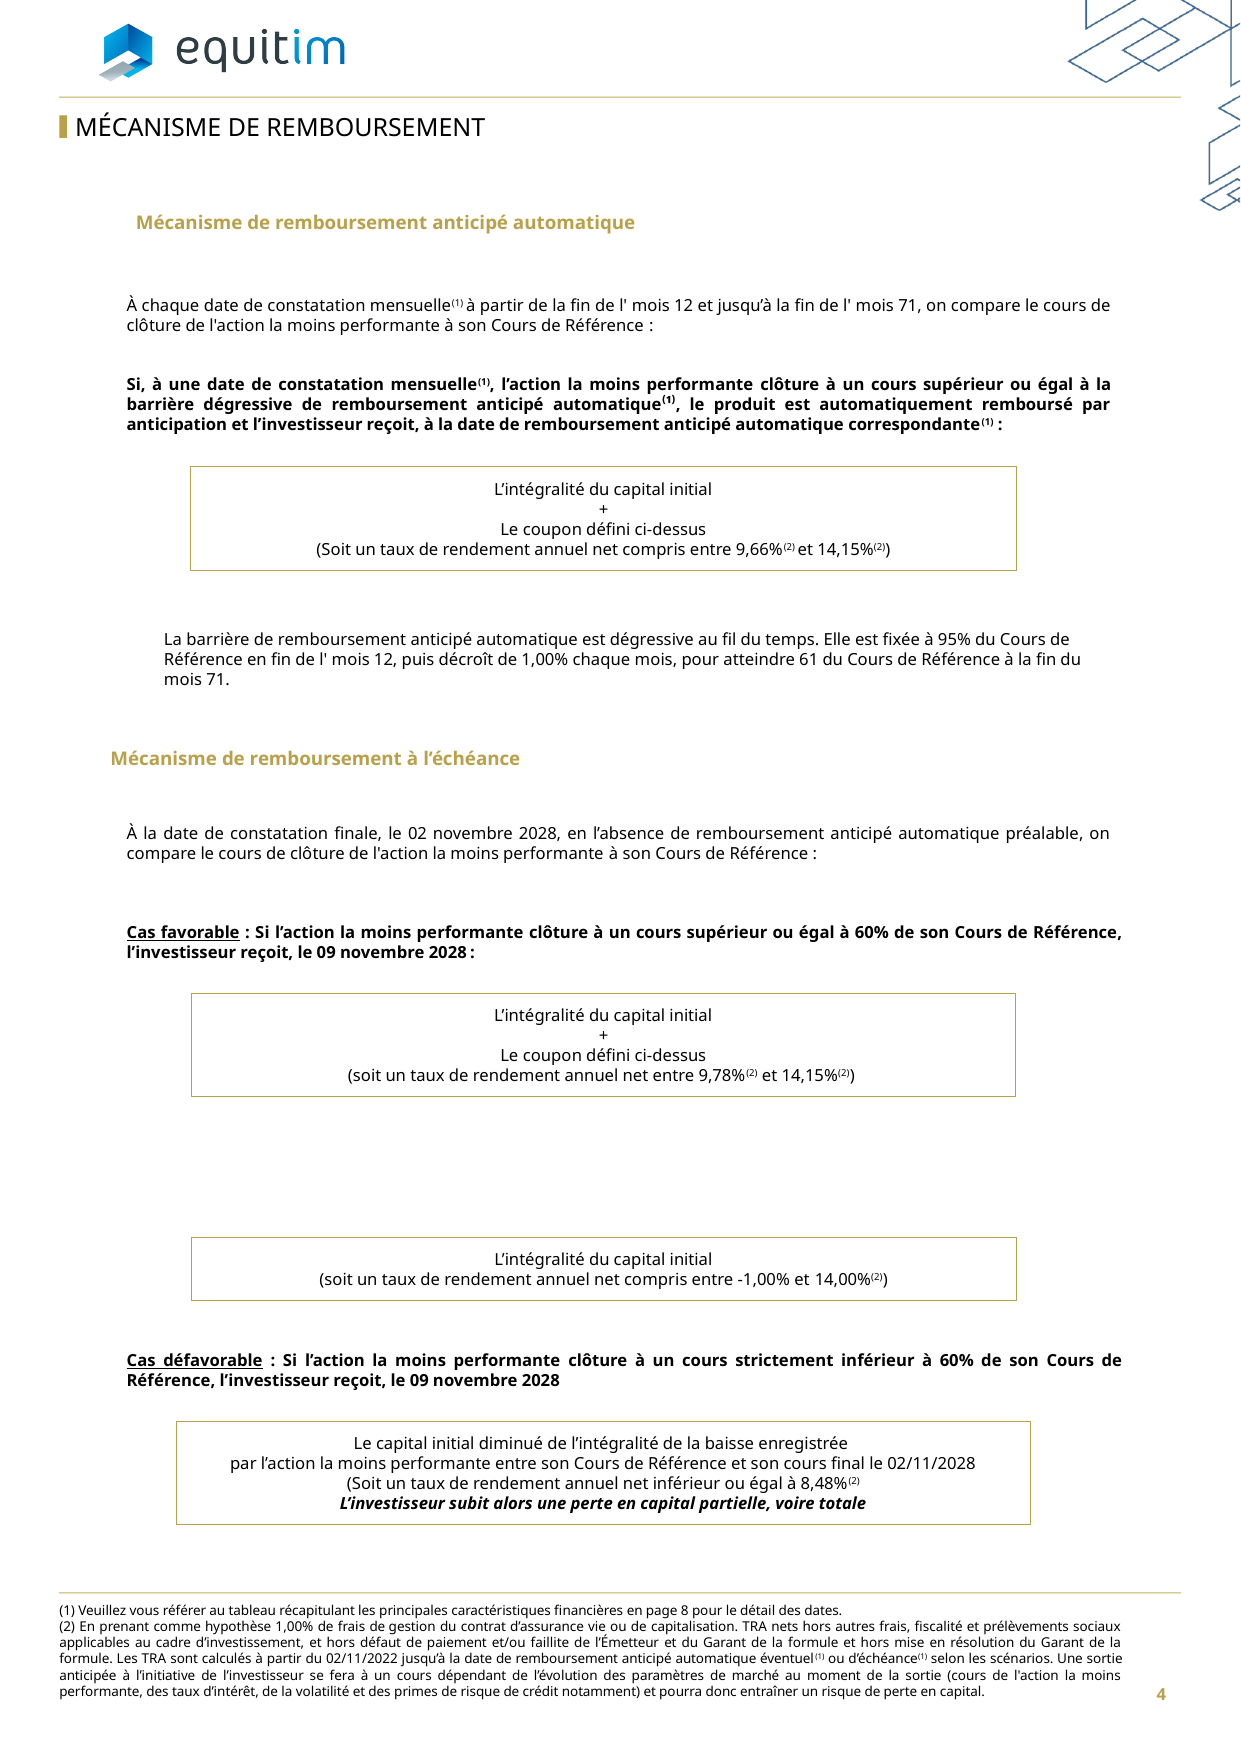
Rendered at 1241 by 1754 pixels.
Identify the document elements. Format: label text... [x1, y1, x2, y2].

text_box La barrière de remboursement anticipé automatique est dégressive au fil du temps. Elle est fixée à 95% du Cours de Référence en fin de l' mois 12, puis décroît de 1,00% chaque mois, pour atteindre 61 du Cours de Référence à la fin du mois 71. [149, 621, 1140, 697]
text_box Cas favorable : Si l’action la moins performante clôture à un cours supérieur ou égal à 60% de son Cours de Référence, l’investisseur reçoit, le 09 novembre 2028 : [126, 921, 1123, 962]
slide_number 4 [1122, 1664, 1182, 1728]
picture [77, 3, 367, 97]
text_box L’intégralité du capital initial + Le coupon défini ci-dessus (soit un taux de rendement annuel net entre 9,78%(2) et 14,15%(2)) [191, 993, 1016, 1097]
text_box L’intégralité du capital initial + Le coupon défini ci-dessus (Soit un taux de rendement annuel net compris entre 9,66%(2) et 14,15%(2)) [190, 466, 1017, 571]
picture [1067, 0, 1241, 211]
text_box MÉCANISME DE REMBOURSEMENT [75, 109, 708, 148]
text_box Mécanisme de remboursement anticipé automatique [106, 210, 1122, 237]
text_box (1) Veuillez vous référer au tableau récapitulant les principales caractéristiques financières en page 8 pour le détail des dates. (2) En prenant comme hypothèse 1,00% de frais de gestion du contrat d’assurance vie ou de capitalisation. TRA nets hors autres frais, fiscalité et prélèvements sociaux applicables au cadre d’investissement, et hors défaut de paiement et/ou faillite de l’Émetteur et du Garant de la formule et hors mise en résolution du Garant de la formule. Les TRA sont calculés à partir du 02/11/2022 jusqu’à la date de remboursement anticipé automatique éventuel(1) ou d’échéance(1) selon les scénarios. Une sortie anticipée à l’initiative de l’investisseur se fera à un cours dépendant de l’évolution des paramètres de marché au moment de la sortie (cours de l'action la moins performante, des taux d’intérêt, de la volatilité et des primes de risque de crédit notamment) et pourra donc entraîner un risque de perte en capital. [59, 1601, 1123, 1700]
text_box À la date de constatation finale, le 02 novembre 2028, en l’absence de remboursement anticipé automatique préalable, on compare le cours de clôture de l'action la moins performante à son Cours de Référence : [126, 823, 1112, 864]
text_box L’intégralité du capital initial (soit un taux de rendement annuel net compris entre -1,00% et 14,00%(2)) [191, 1237, 1017, 1301]
text_box Le capital initial diminué de l’intégralité de la baisse enregistrée par l’action la moins performante entre son Cours de Référence et son cours final le 02/11/2028 (Soit un taux de rendement annuel net inférieur ou égal à 8,48%(2) L’investisseur subit alors une perte en capital partielle, voire totale [176, 1421, 1031, 1525]
text_box Mécanisme de remboursement à l’échéance [43, 741, 587, 766]
text_box Cas défavorable : Si l’action la moins performante clôture à un cours strictement inférieur à 60% de son Cours de Référence, l’investisseur reçoit, le 09 novembre 2028 [126, 1349, 1123, 1390]
text_box [59, 115, 67, 138]
text_box À chaque date de constatation mensuelle(1) à partir de la fin de l' mois 12 et jusqu’à la fin de l' mois 71, on compare le cours de clôture de l'action la moins performante à son Cours de Référence : Si, à une date de constatation mensuelle(1), l’action la moins performante clôture à un cours supérieur ou égal à la barrière dégressive de remboursement anticipé automatique⁽¹⁾, le produit est automatiquement remboursé par anticipation et l’investisseur reçoit, à la date de remboursement anticipé automatique correspondante(1) : [126, 294, 1112, 434]
